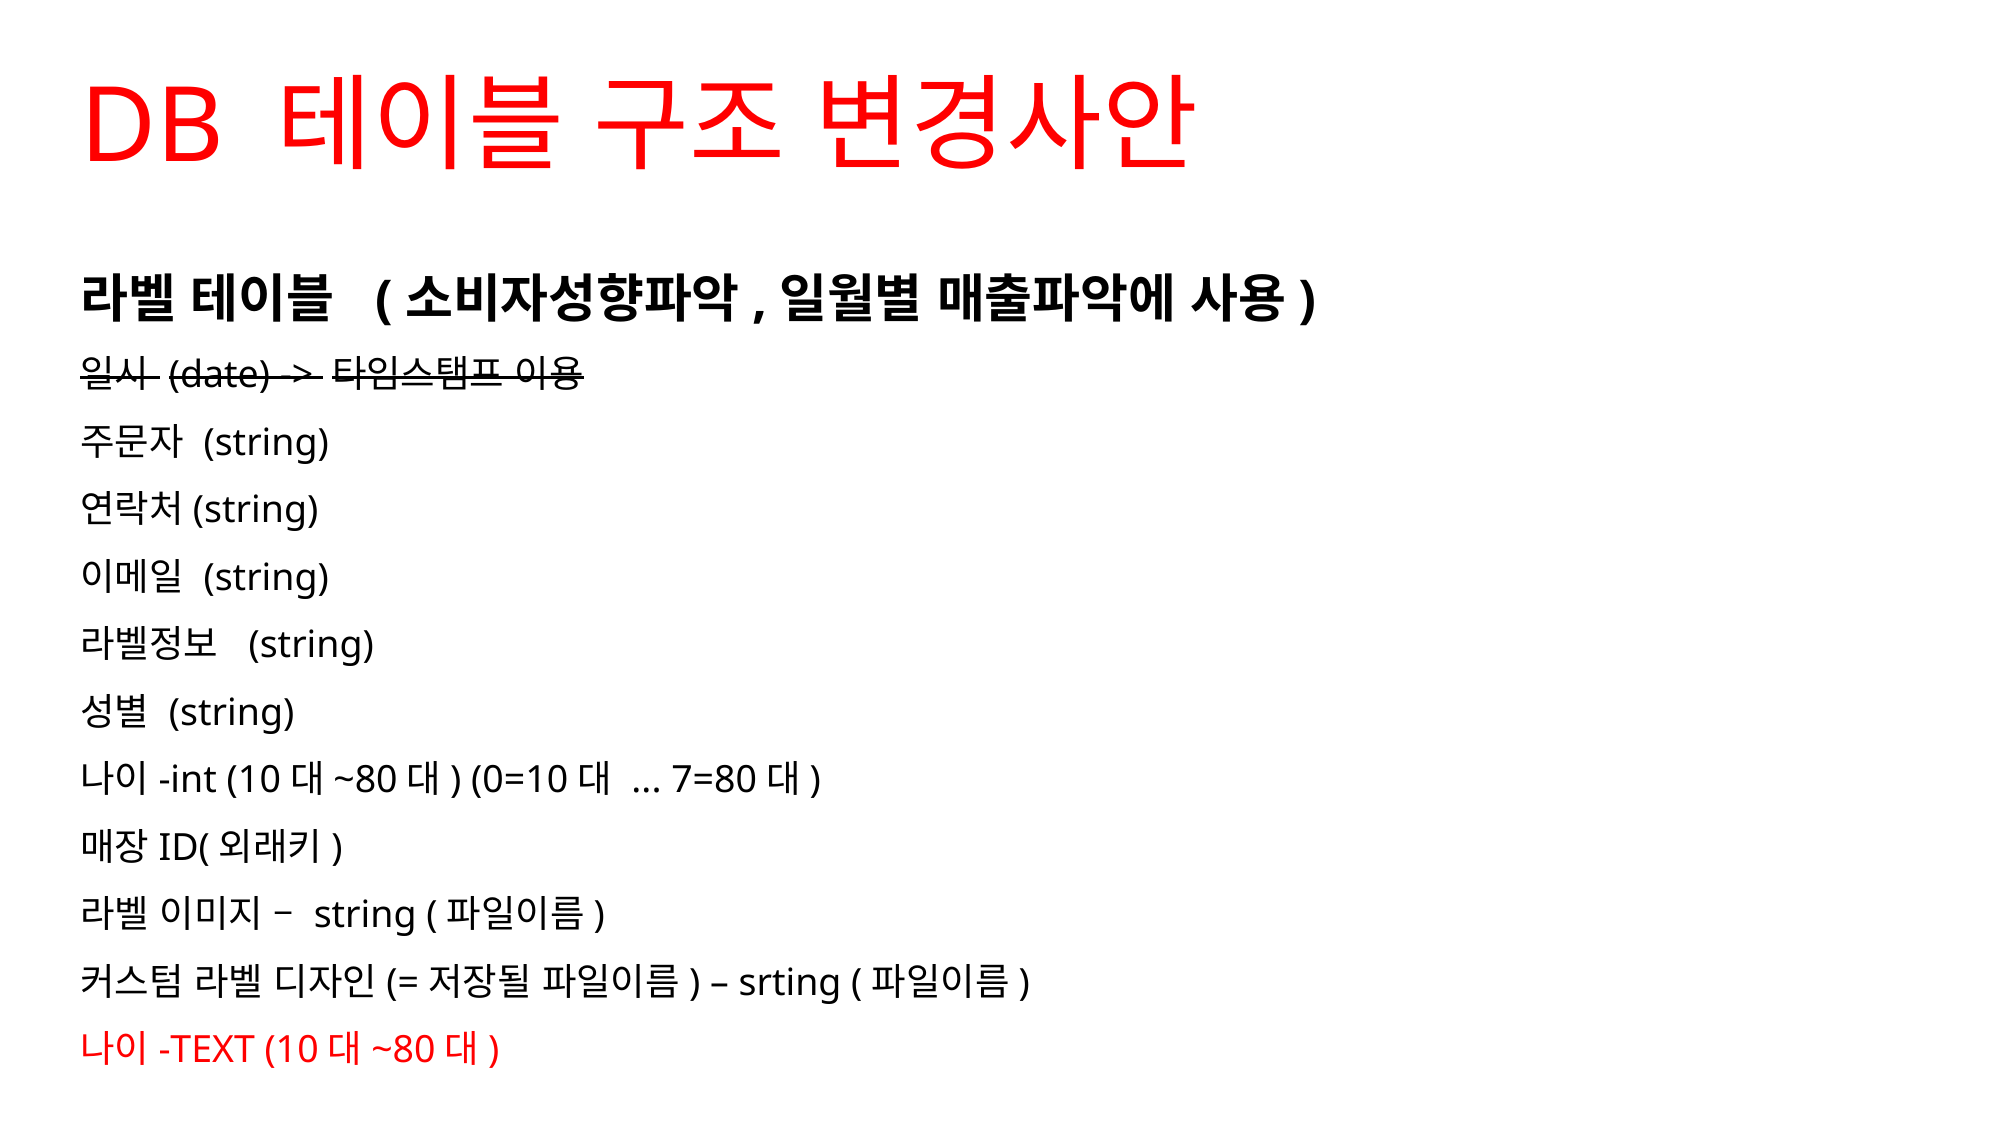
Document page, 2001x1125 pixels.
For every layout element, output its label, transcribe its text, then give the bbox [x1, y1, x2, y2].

text_box 라벨 테이블 (소비자성향파악,일월별 매출파악에 사용) 일시 (date) -> 타임스탬프 이용 주문자 (string) 연락처(string) 이메일 (string) 라벨정보 (string) 성별 (string) 나이-int (10대~80대) (0=10대 ... 7=80대) 매장ID(외래키) 라벨 이미지 – string (파일이름) 커스텀 라벨 디자인(=저장될 파일이름) – srting (파일이름) 나이-TEXT (10대~80대) [65, 226, 1555, 1078]
text_box DB 테이블 구조 변경사안 [65, 49, 1963, 190]
